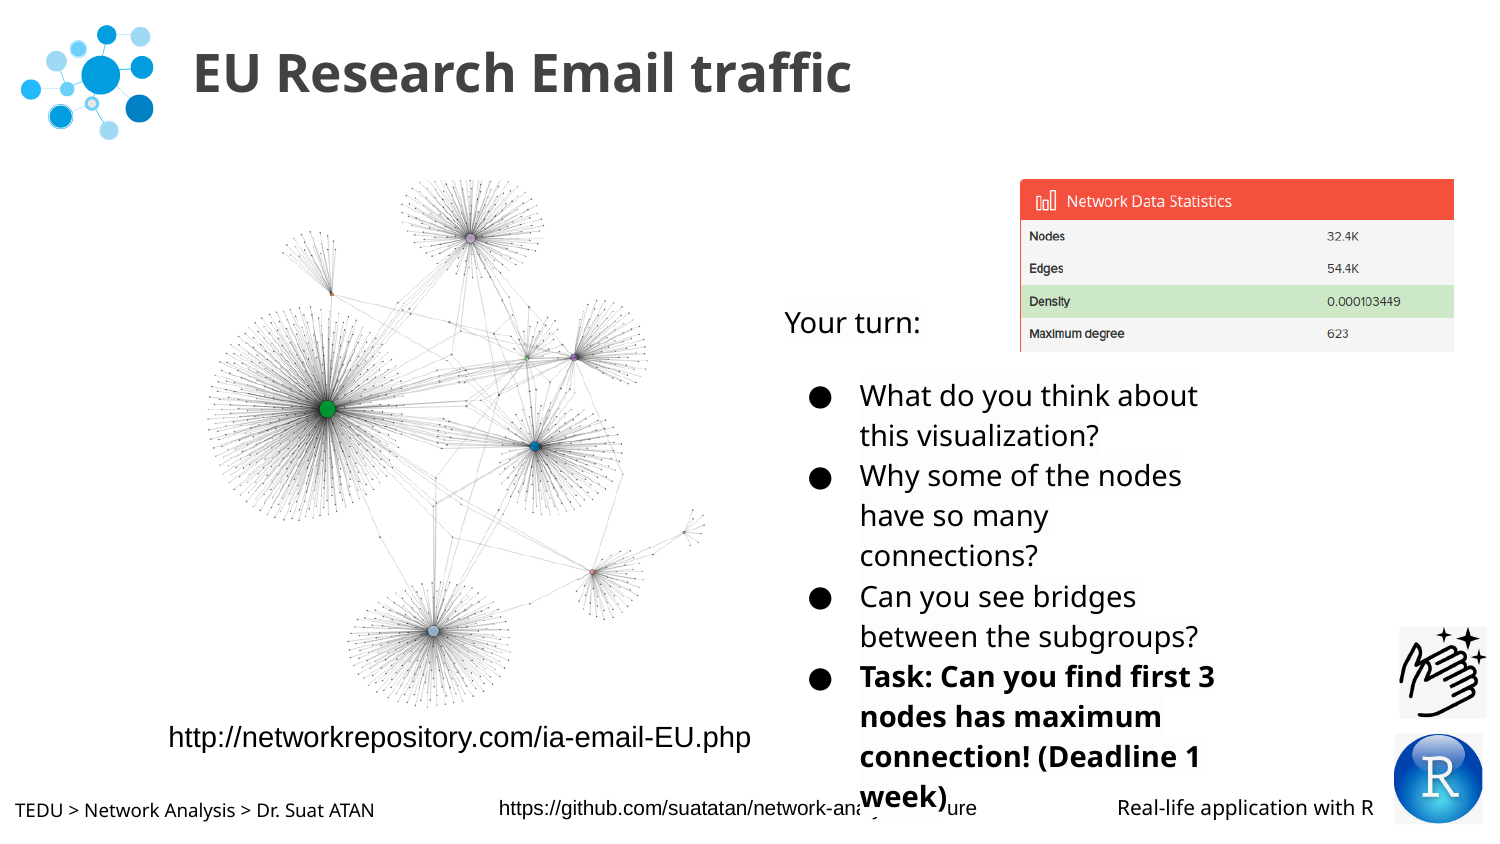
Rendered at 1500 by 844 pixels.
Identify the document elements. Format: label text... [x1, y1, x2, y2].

picture [1392, 732, 1483, 827]
picture [183, 156, 780, 718]
picture [1399, 626, 1489, 720]
text_box Your turn: What do you think about this visualization? Why some of the nodes have so many connections? Can you see bridges between the subgroups? Task: Can you find first 3 nodes has maximum connection! (Deadline 1 week) [769, 282, 1232, 829]
title EU Research Email traffic [177, 24, 1442, 119]
picture [1018, 173, 1454, 352]
text_box http://networkrepository.com/ia-email-EU.php [153, 703, 769, 769]
picture [11, 15, 168, 151]
